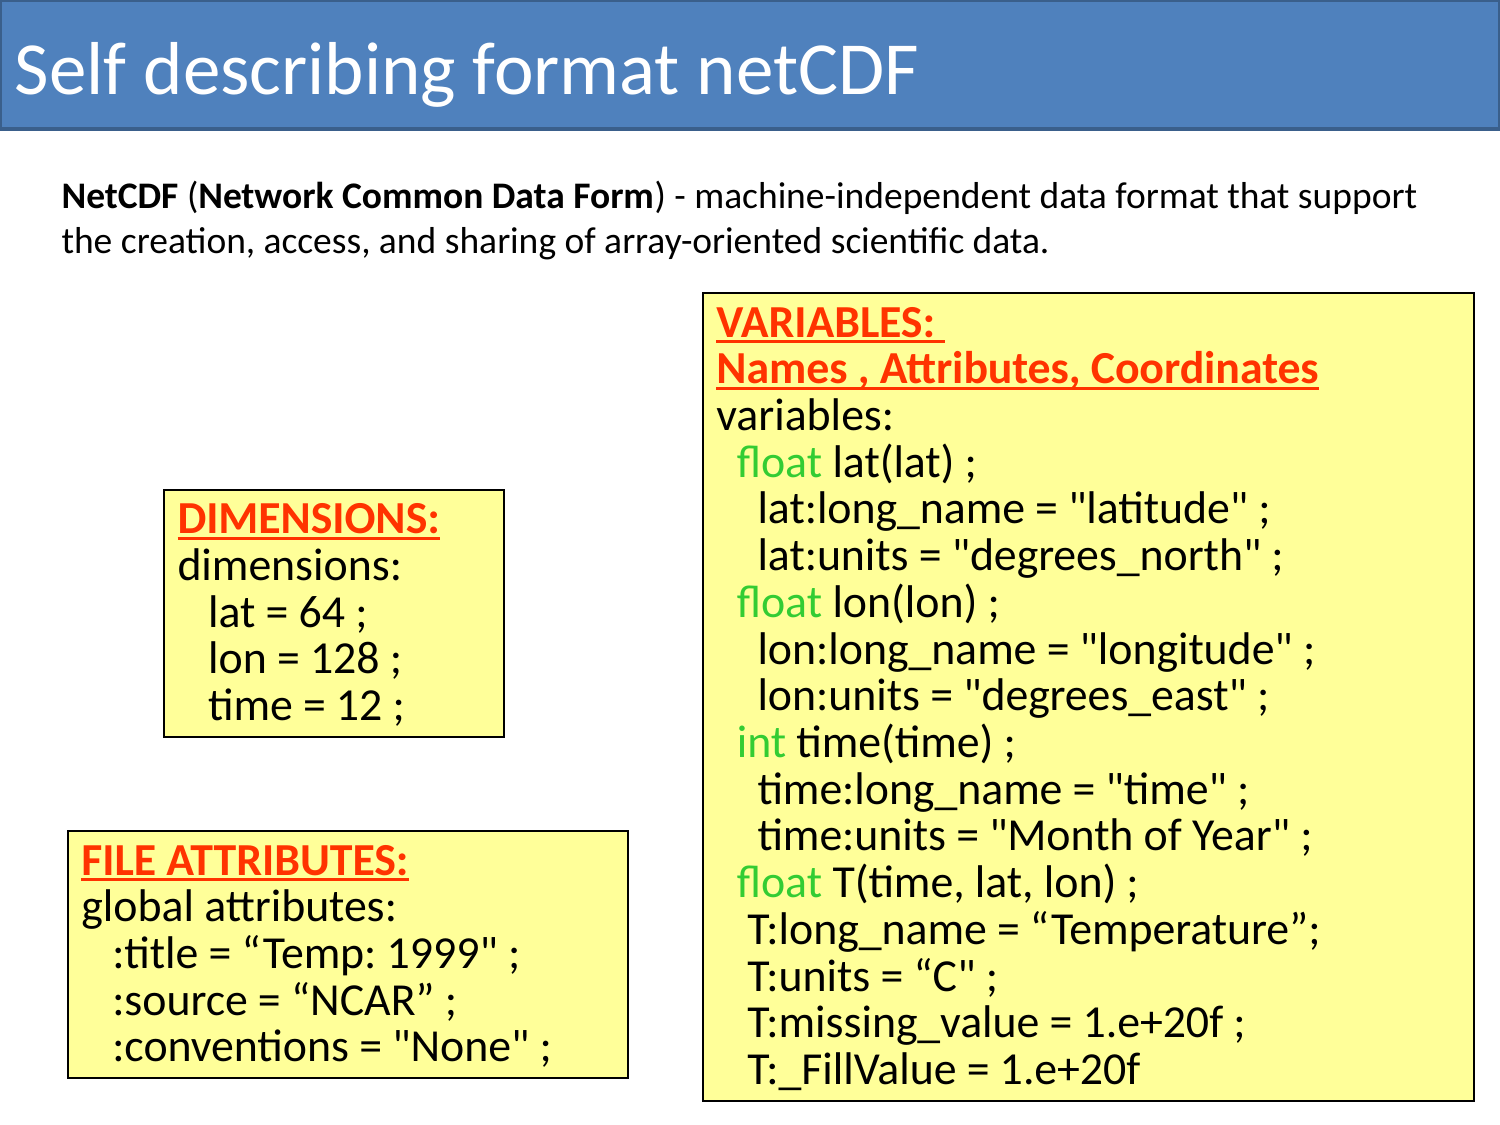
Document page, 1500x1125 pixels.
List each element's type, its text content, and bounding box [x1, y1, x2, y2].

text_box VARIABLES: Names , Attributes, Coordinates variables: float lat(lat) ; lat:long_name = "latitude" ; lat:units = "degrees_north" ; float lon(lon) ; lon:long_name = "longitude" ; lon:units = "degrees_east" ; int time(time) ; time:long_name = "time" ; time:units = "Month of Year" ; float T(time, lat, lon) ; T:long_name = “Temperature”; T:units = “C" ; T:missing_value = 1.e+20f ; T:_FillValue = 1.e+20f [702, 292, 1474, 1101]
text_box FILE ATTRIBUTES: global attributes: :title = “Temp: 1999" ; :source = “NCAR” ; :conventions = "None" ; [67, 830, 629, 1079]
text_box Self describing format netCDF [0, 0, 1500, 131]
text_box DIMENSIONS: dimensions: lat = 64 ; lon = 128 ; time = 12 ; [163, 489, 504, 737]
text_box NetCDF (Network Common Data Form) - machine-independent data format that support the creation, access, and sharing of array-oriented scientific data. [46, 163, 1465, 269]
